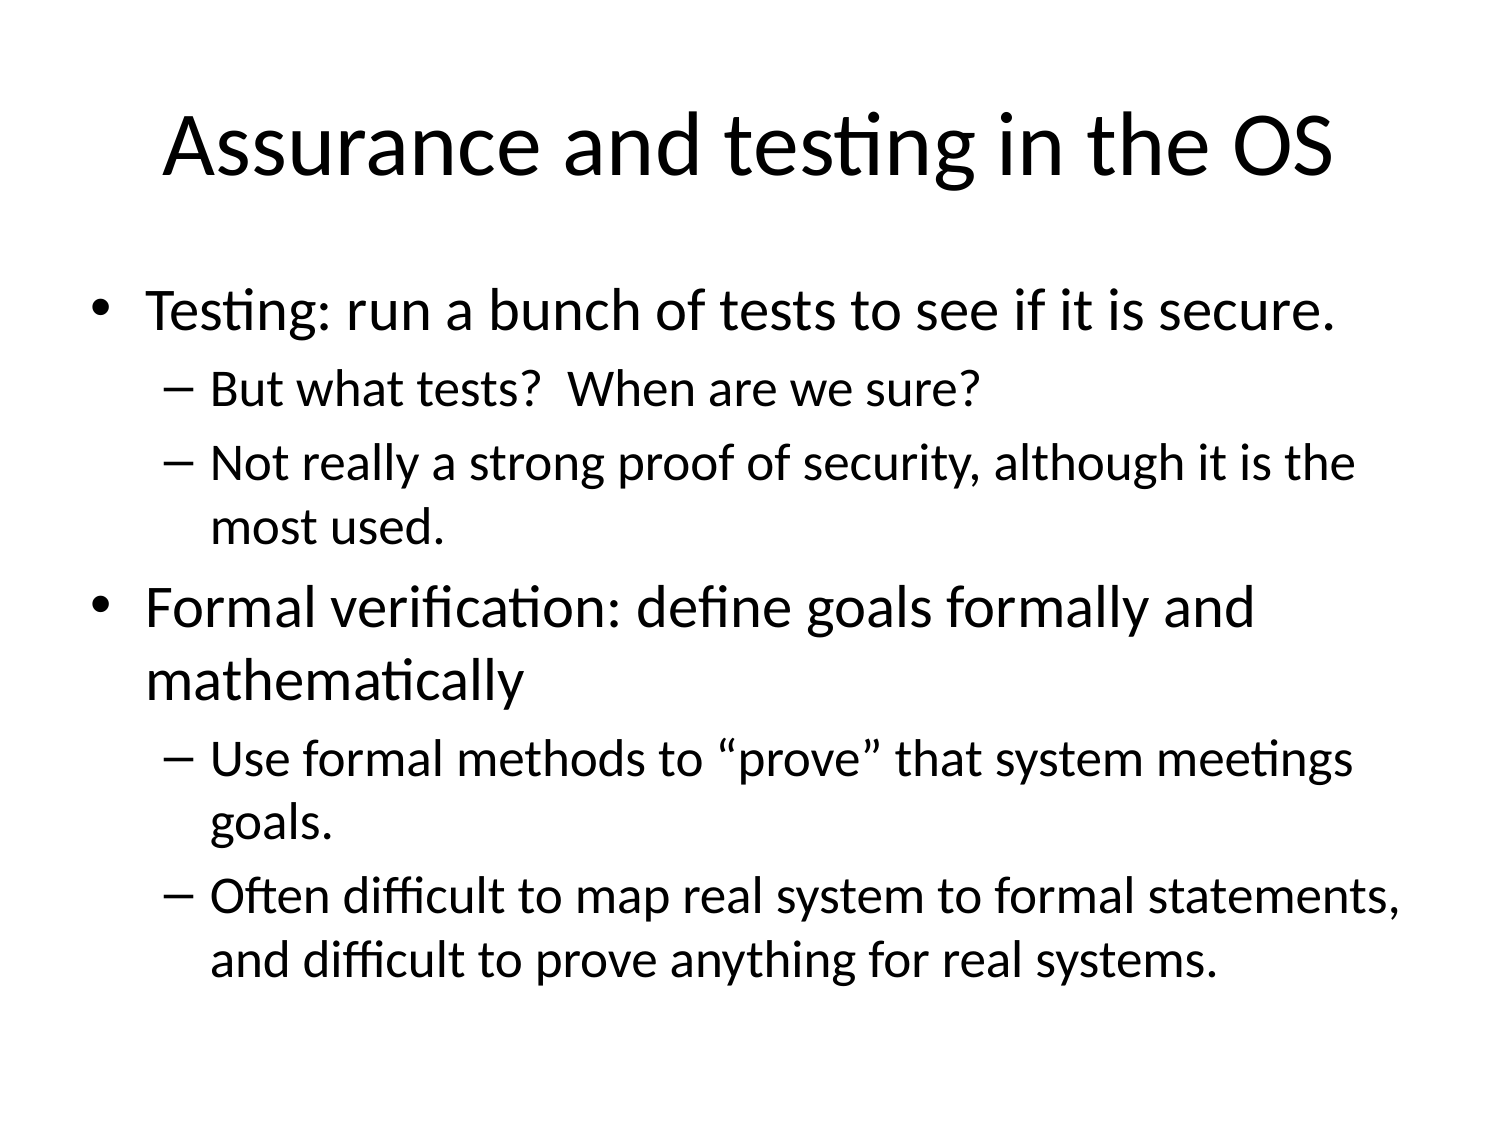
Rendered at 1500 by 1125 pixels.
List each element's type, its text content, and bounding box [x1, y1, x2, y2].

title Assurance and testing in the OS [75, 45, 1425, 233]
list Testing: run a bunch of tests to see if it is secure. But what tests? When are we sure? Not really a strong proof of security, although it is the most used. Formal verification: define goals formally and mathematically Use formal methods to “prove” that system meetings goals. Often difficult to map real system to formal statements, and difficult to prove anything for real systems. [75, 262, 1425, 1005]
